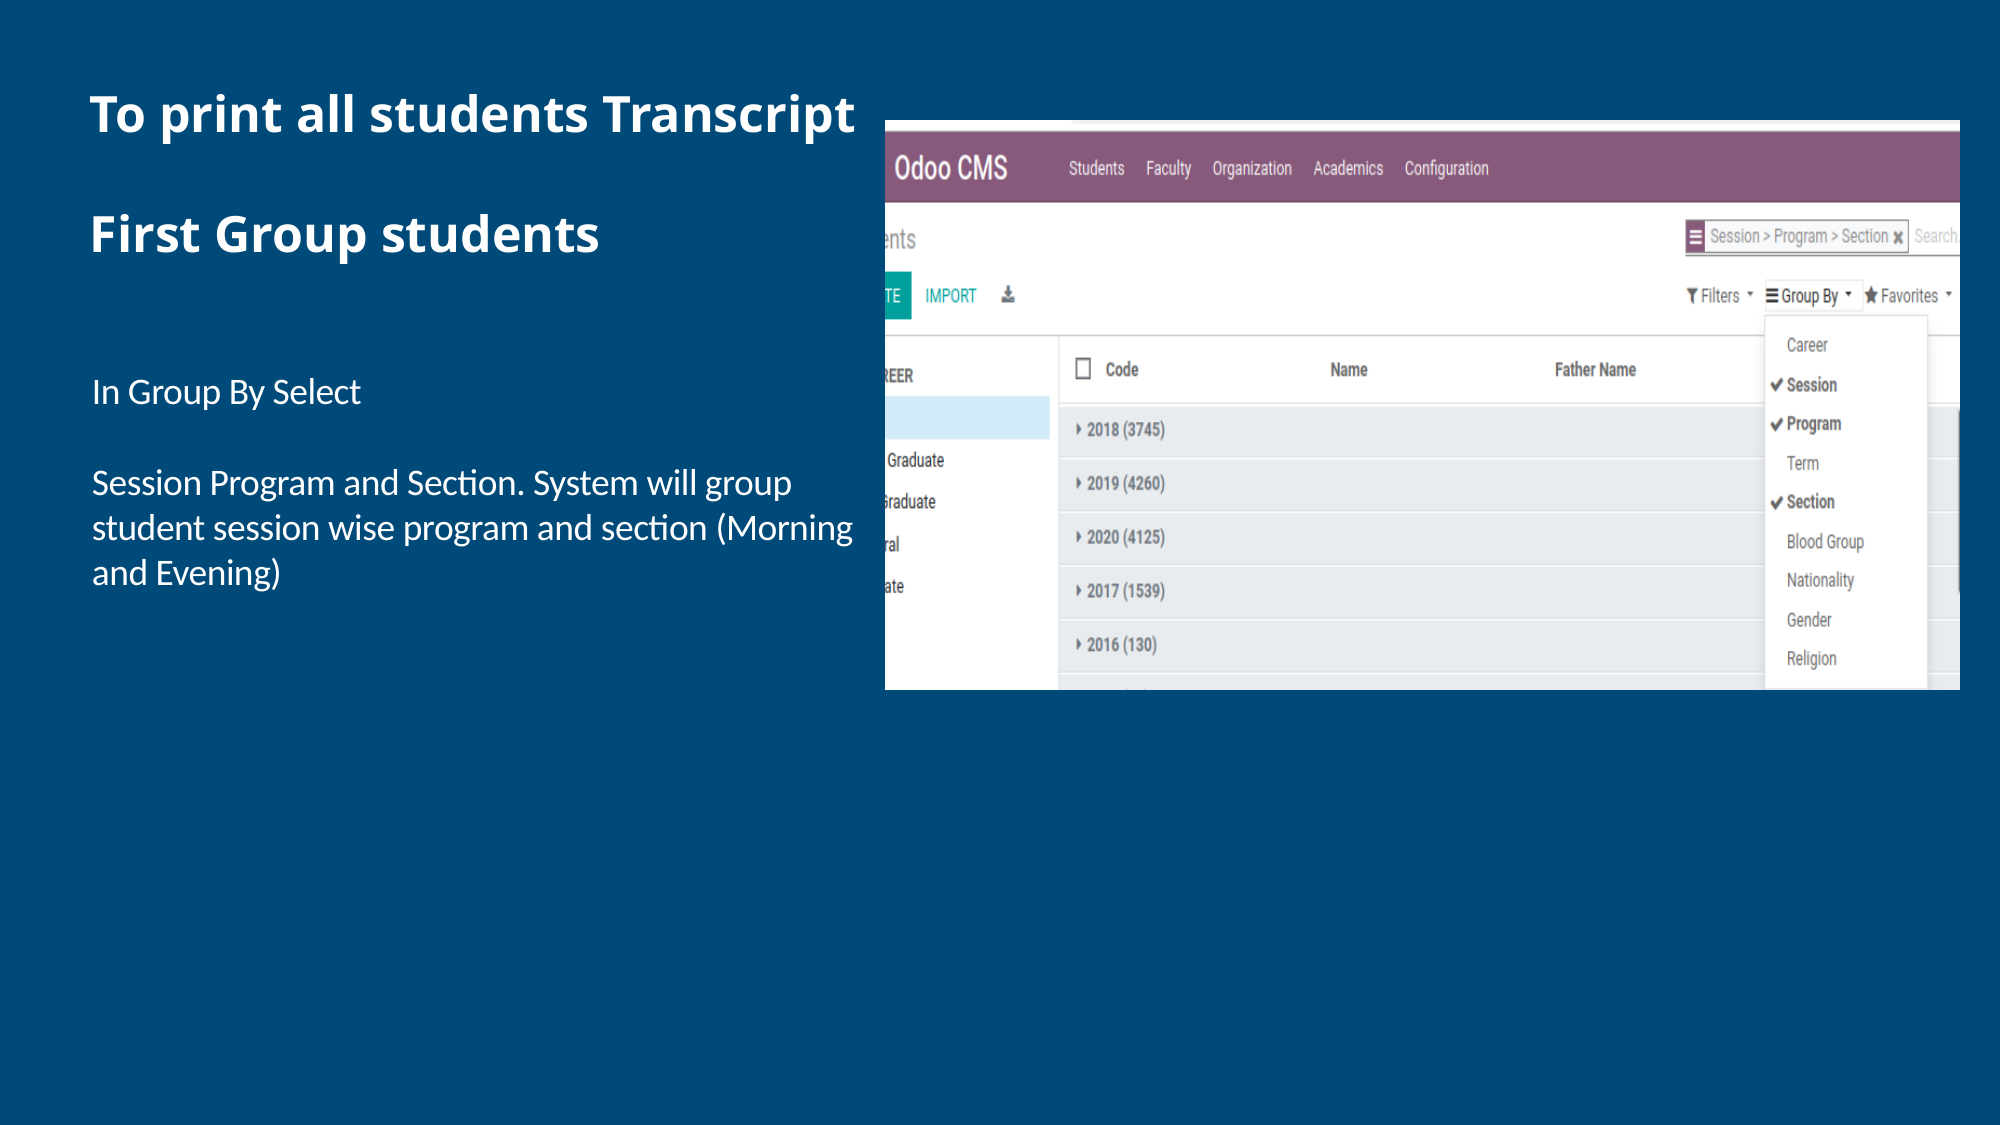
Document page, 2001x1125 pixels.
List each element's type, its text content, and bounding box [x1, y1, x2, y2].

picture [884, 120, 1961, 691]
text_box To print all students Transcript First Group students In Group By Select Session Program and Section. System will group student session wise program and section (Morning and Evening) [74, 75, 885, 762]
